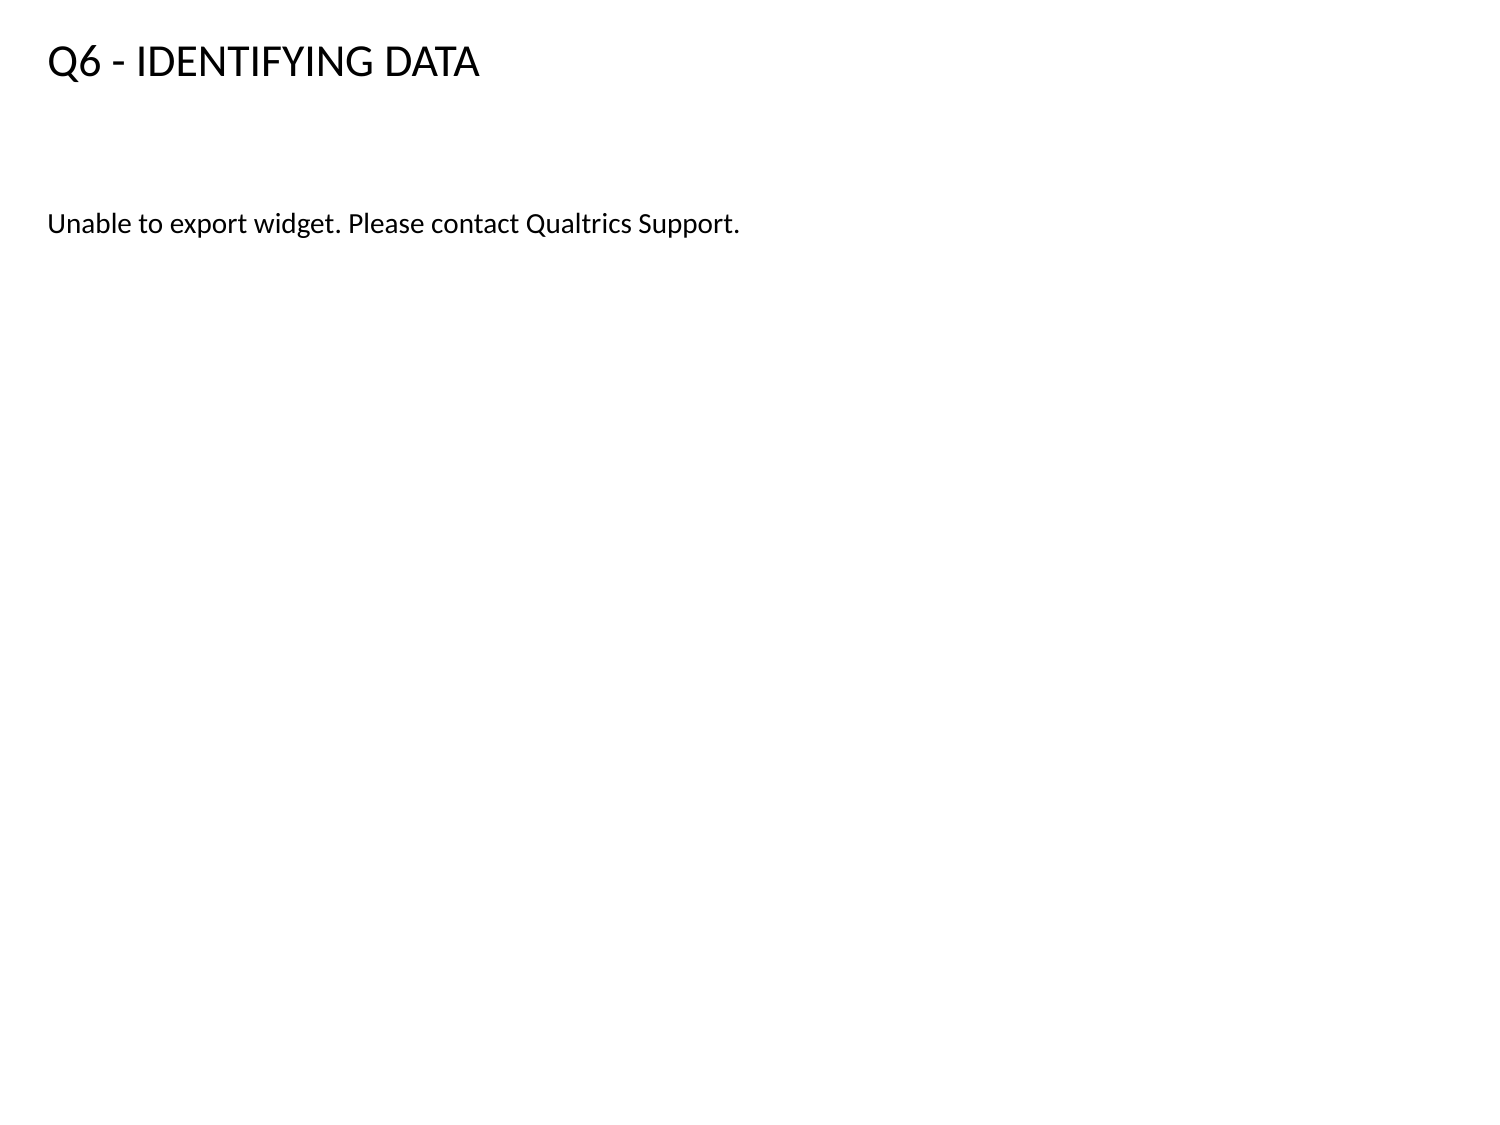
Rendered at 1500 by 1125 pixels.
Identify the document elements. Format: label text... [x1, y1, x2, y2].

text_box Unable to export widget. Please contact Qualtrics Support. [32, 196, 1383, 258]
text_box Q6 - IDENTIFYING DATA [32, 22, 1383, 84]
